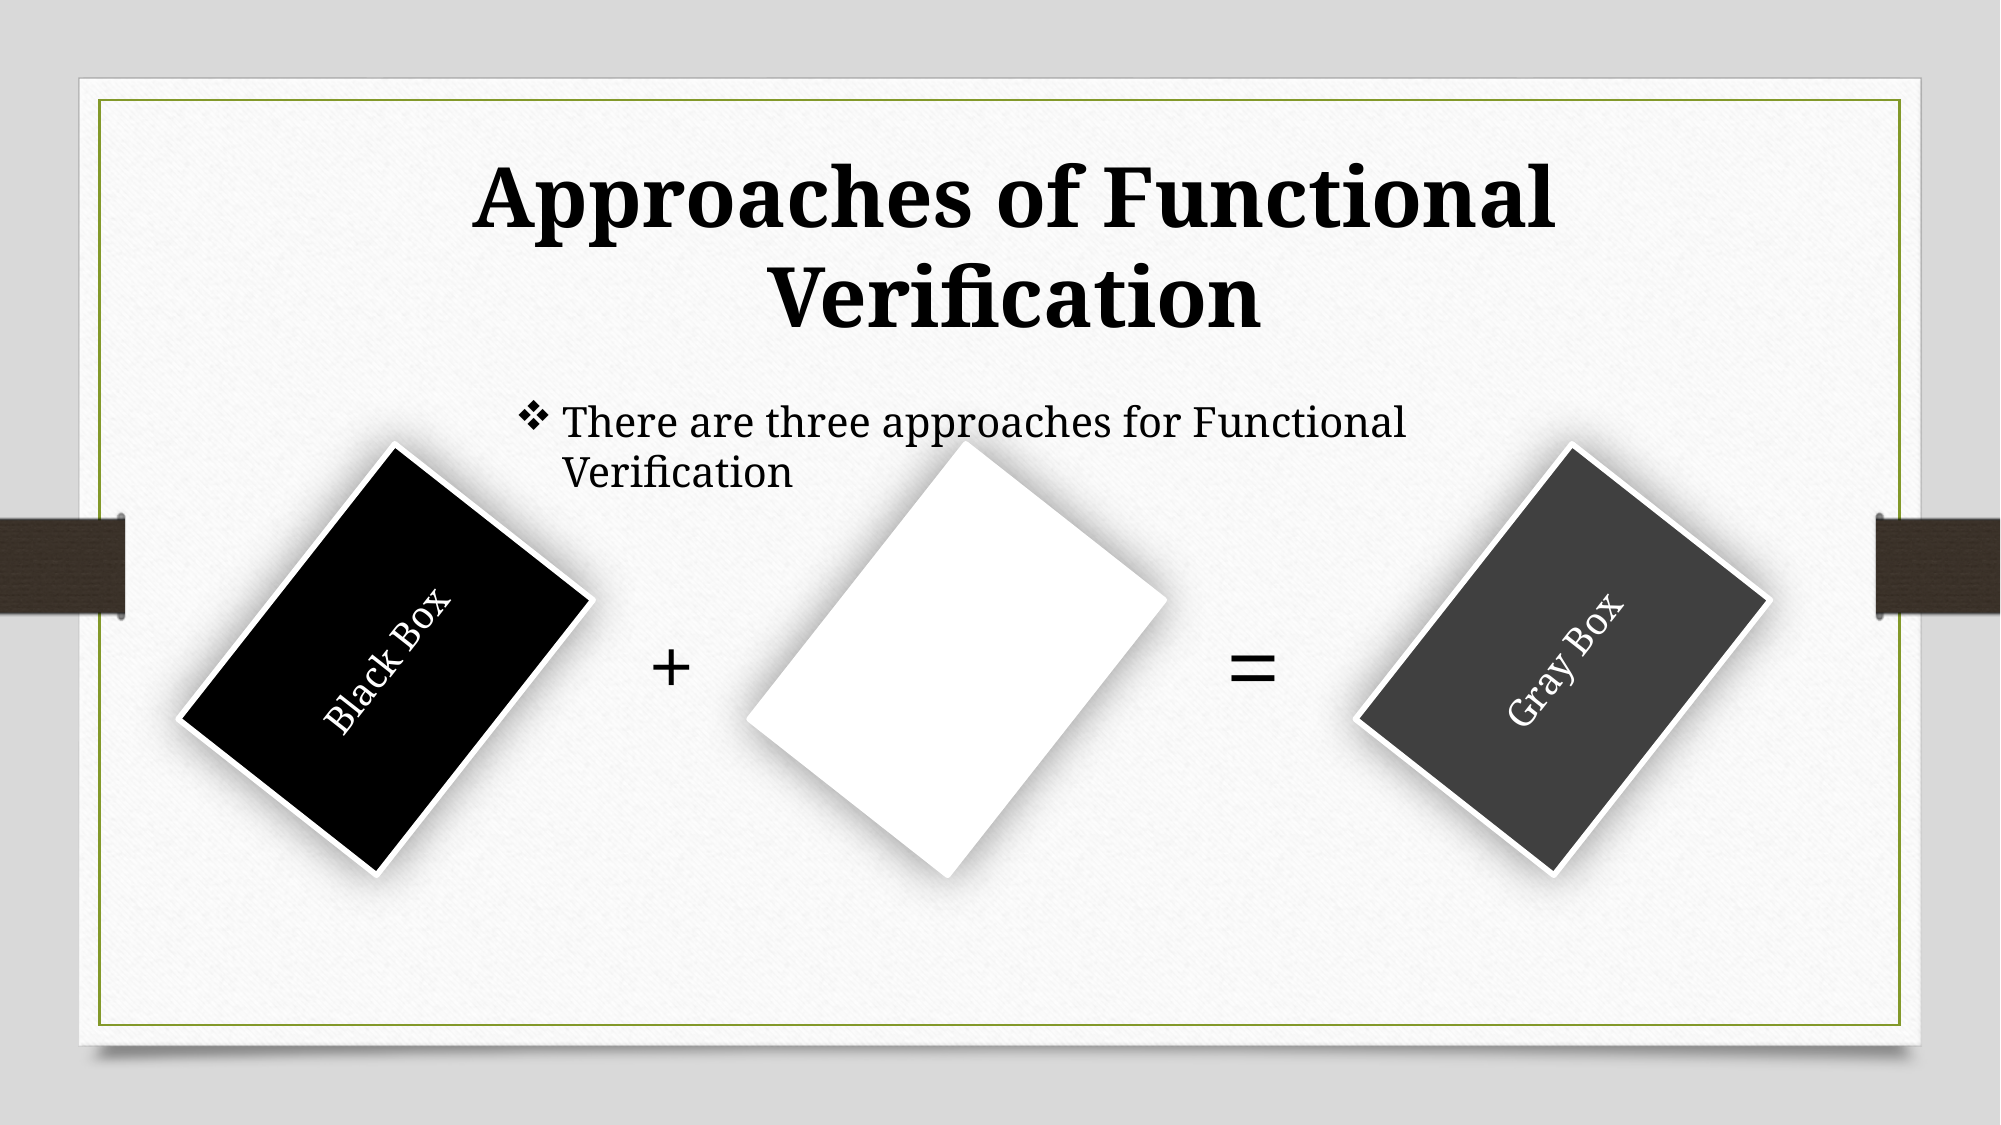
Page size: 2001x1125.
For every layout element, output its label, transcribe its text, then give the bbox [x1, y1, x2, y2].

text_box = [1181, 596, 1326, 732]
text_box White Box [748, 503, 1166, 877]
text_box + [599, 607, 744, 722]
text_box Black Box [177, 442, 595, 877]
text_box Gray Box [1354, 442, 1772, 877]
picture [0, 0, 2001, 1125]
text_box Approaches of Functional Verification [303, 137, 1727, 352]
text_box There are three approaches for Functional Verification [500, 387, 1532, 503]
